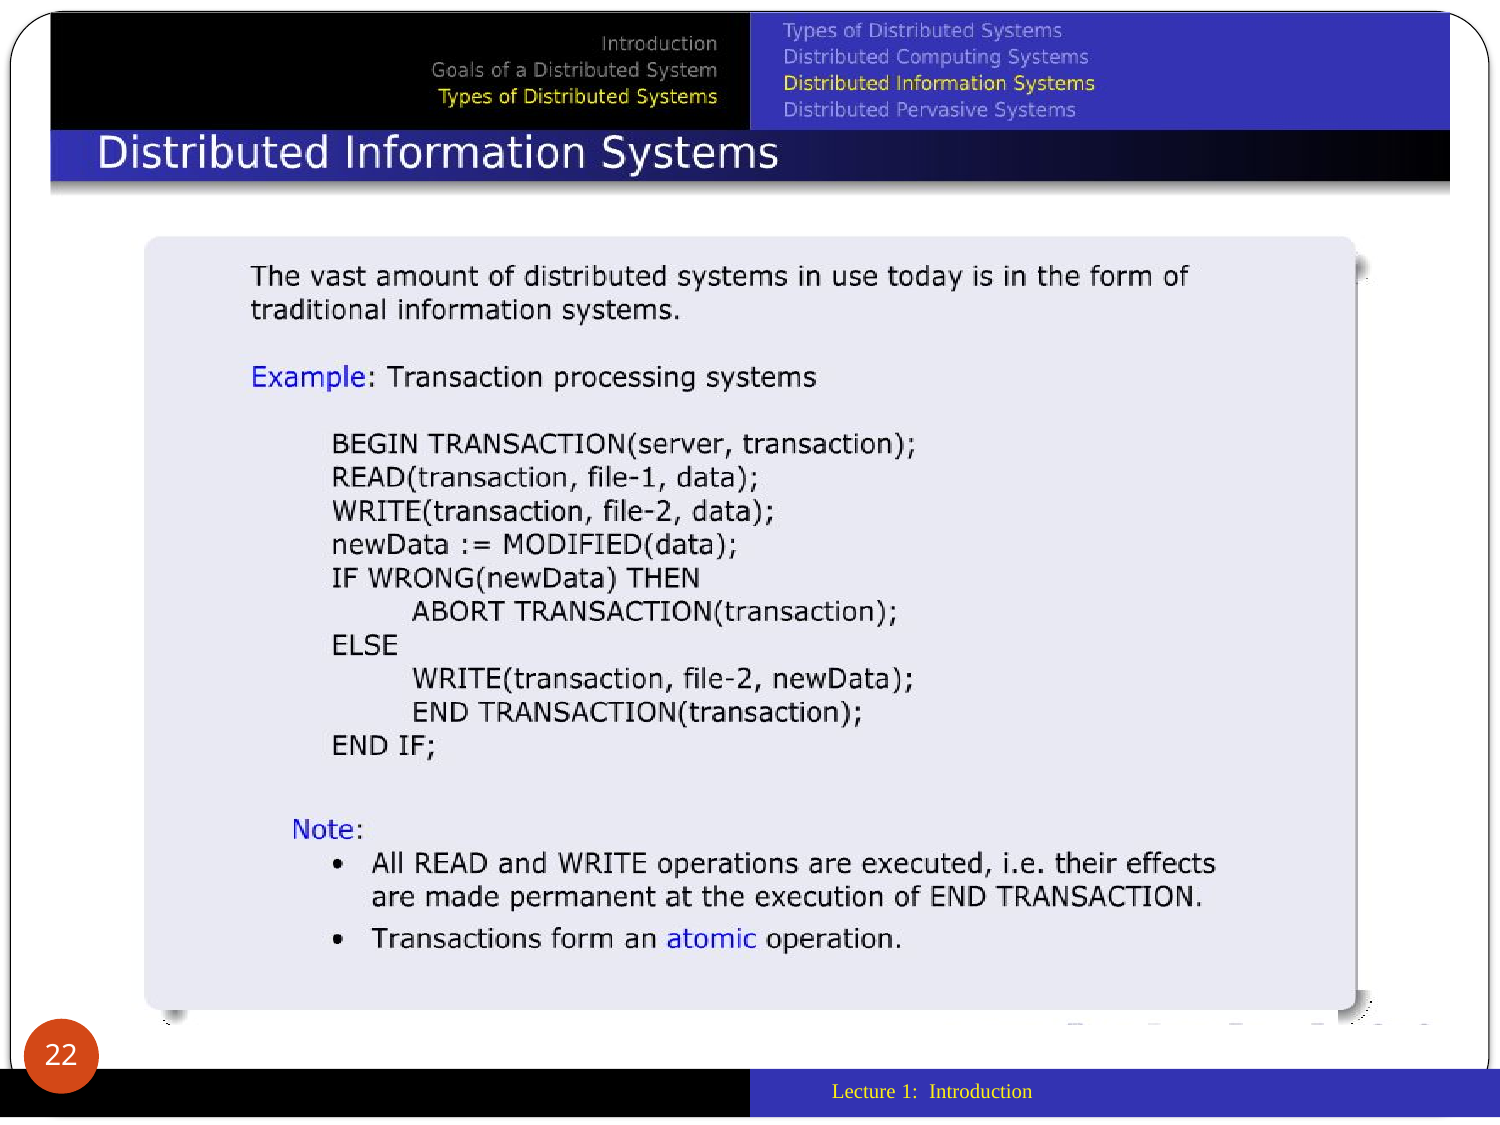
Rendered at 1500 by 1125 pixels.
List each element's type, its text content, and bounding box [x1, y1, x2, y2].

slide_number 22 [23, 1023, 99, 1094]
picture [49, 12, 1451, 1026]
